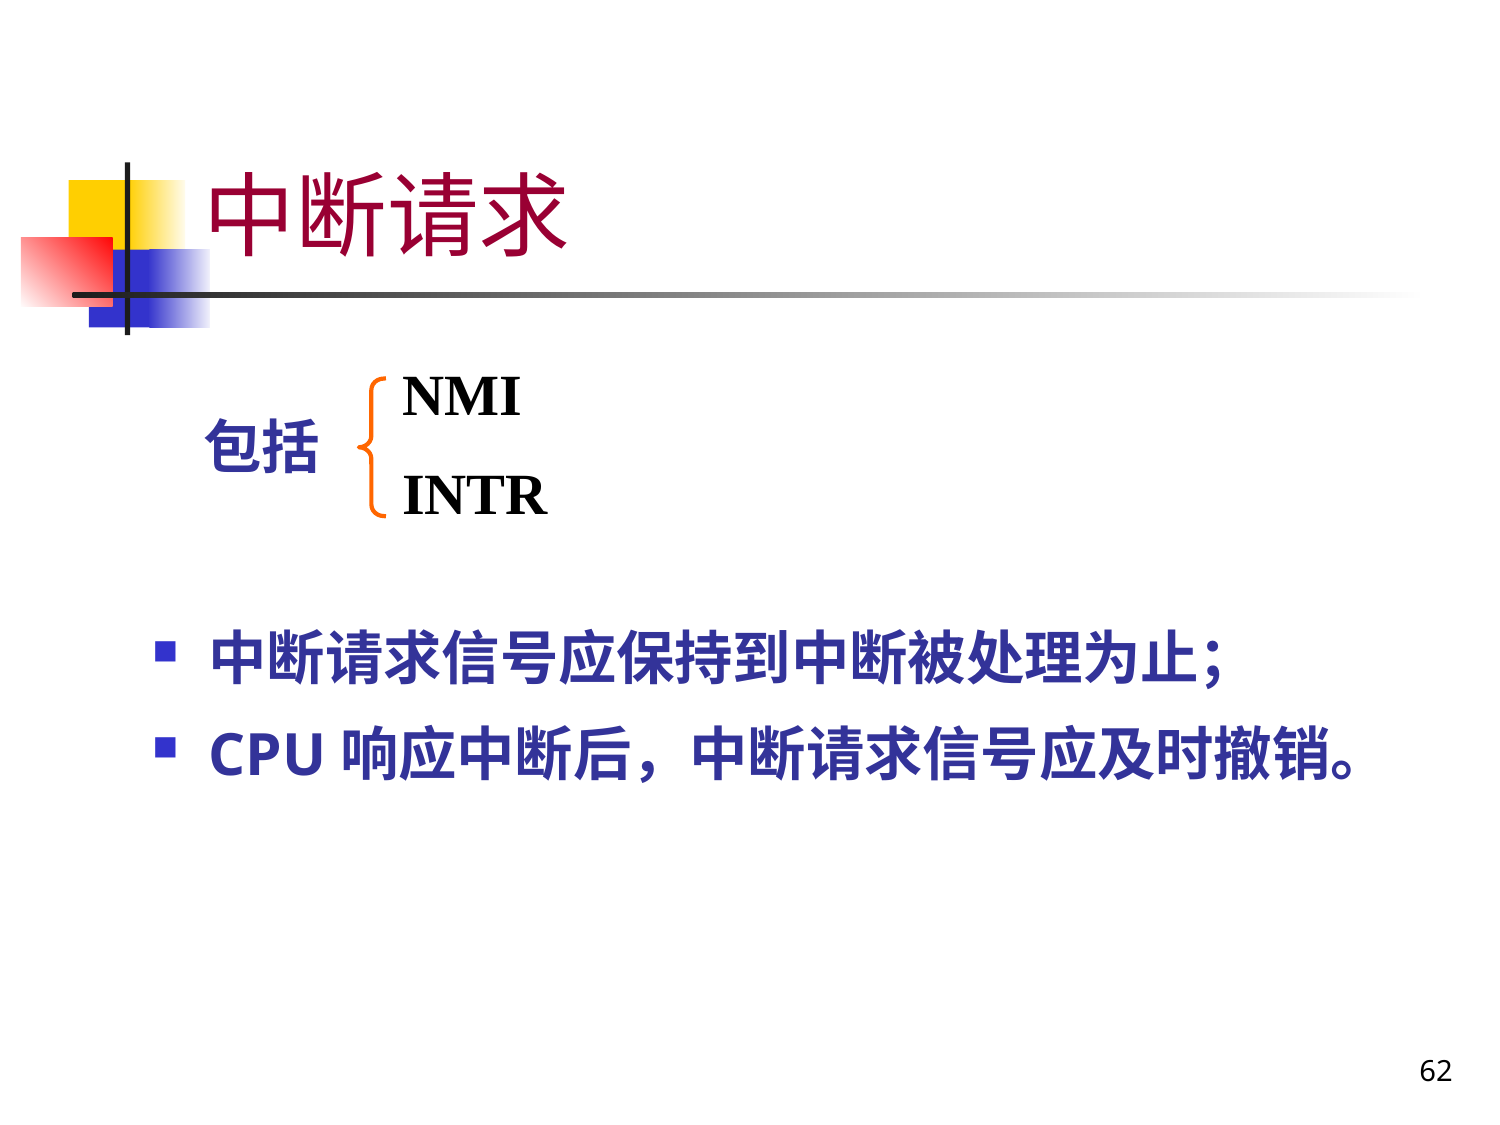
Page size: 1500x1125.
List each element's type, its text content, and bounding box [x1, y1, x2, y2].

list 中断请求信号应保持到中断被处理为止； CPU响应中断后，中断请求信号应及时撤销。 [137, 600, 1413, 950]
text_box 包括 [188, 402, 390, 488]
slide_number 62 [1154, 1023, 1468, 1100]
text_box [371, 488, 384, 517]
text_box [371, 378, 384, 402]
text_box NMI INTR [387, 349, 725, 534]
title 中断请求 [188, 35, 1468, 275]
